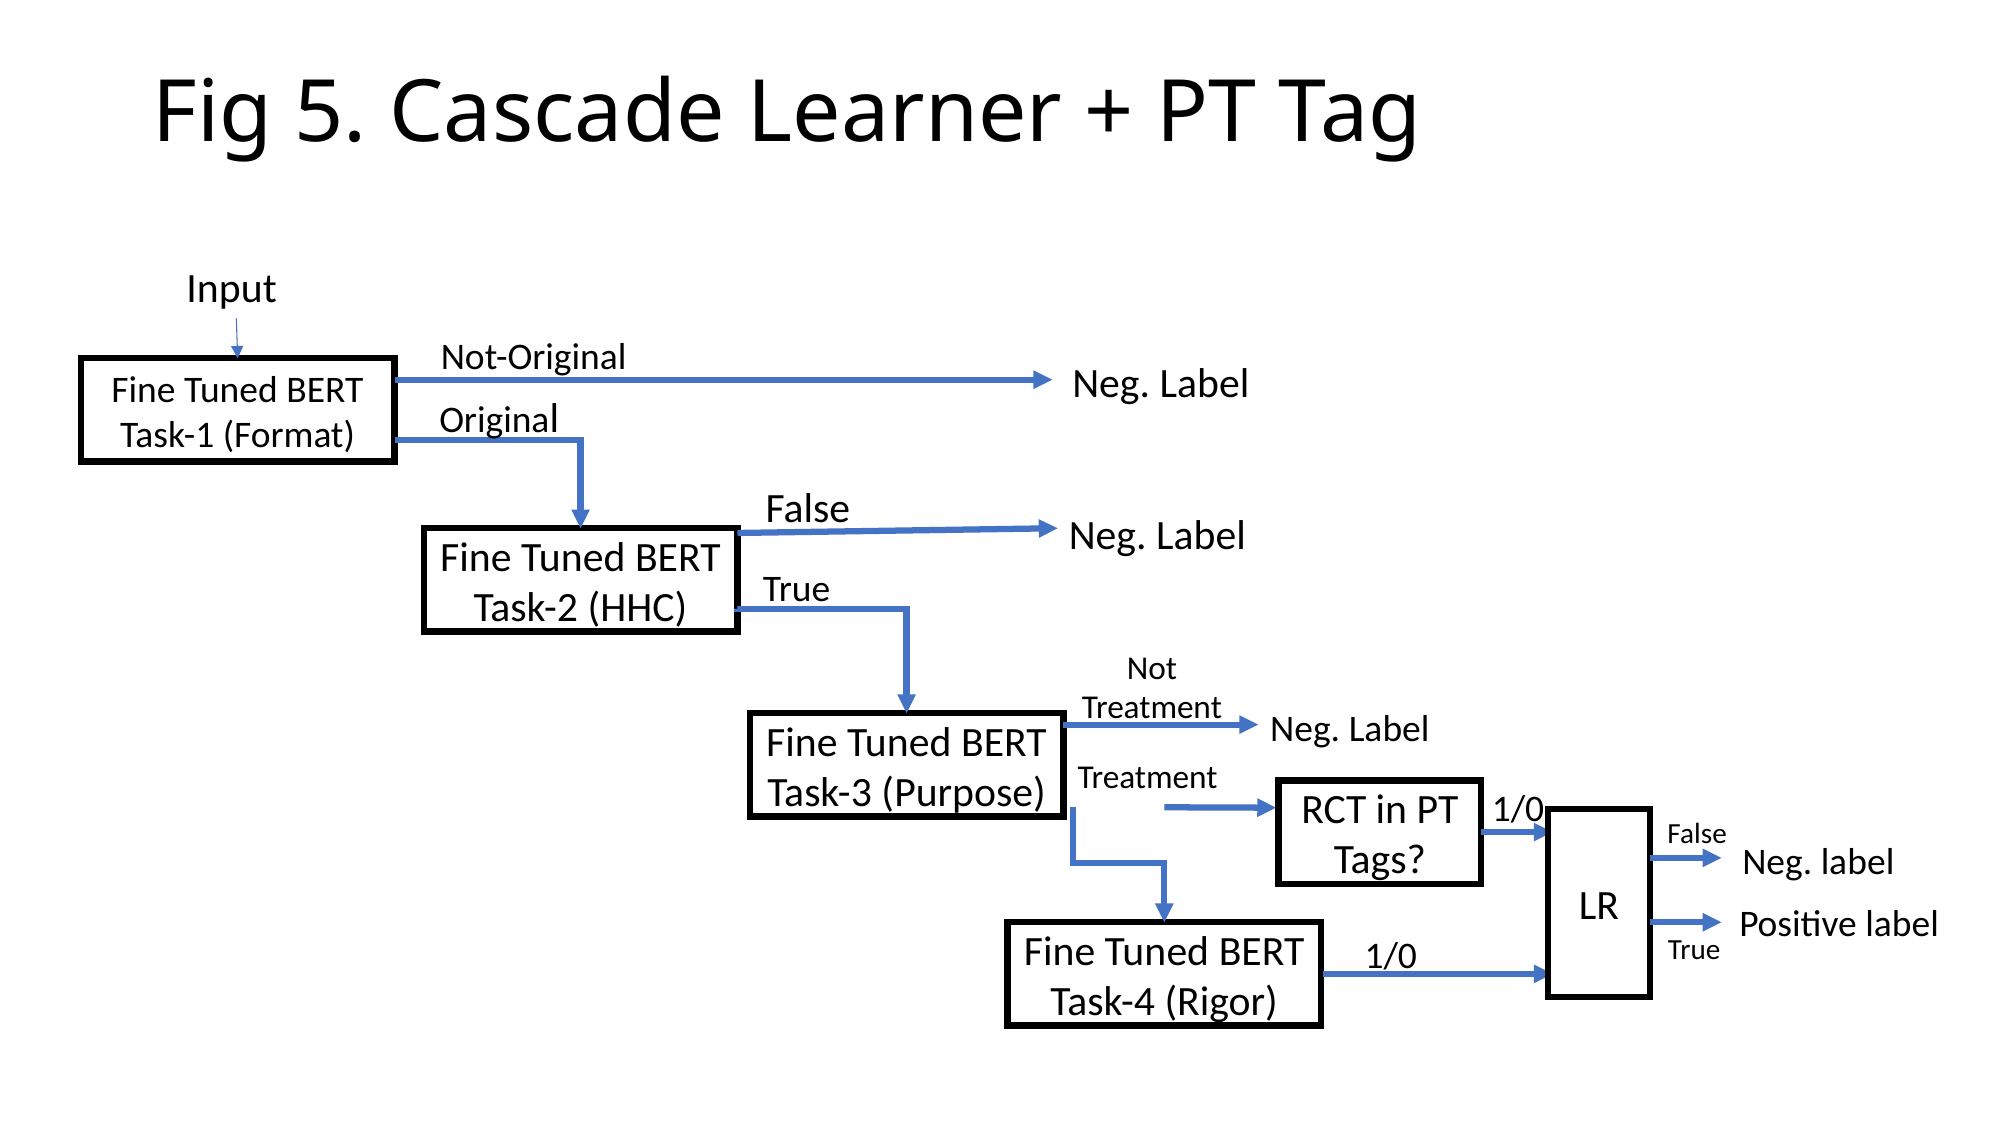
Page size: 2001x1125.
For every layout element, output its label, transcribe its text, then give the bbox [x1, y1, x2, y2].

title Fig 5. Cascade Learner + PT Tag [137, 59, 1863, 169]
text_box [80, 253, 1956, 1026]
